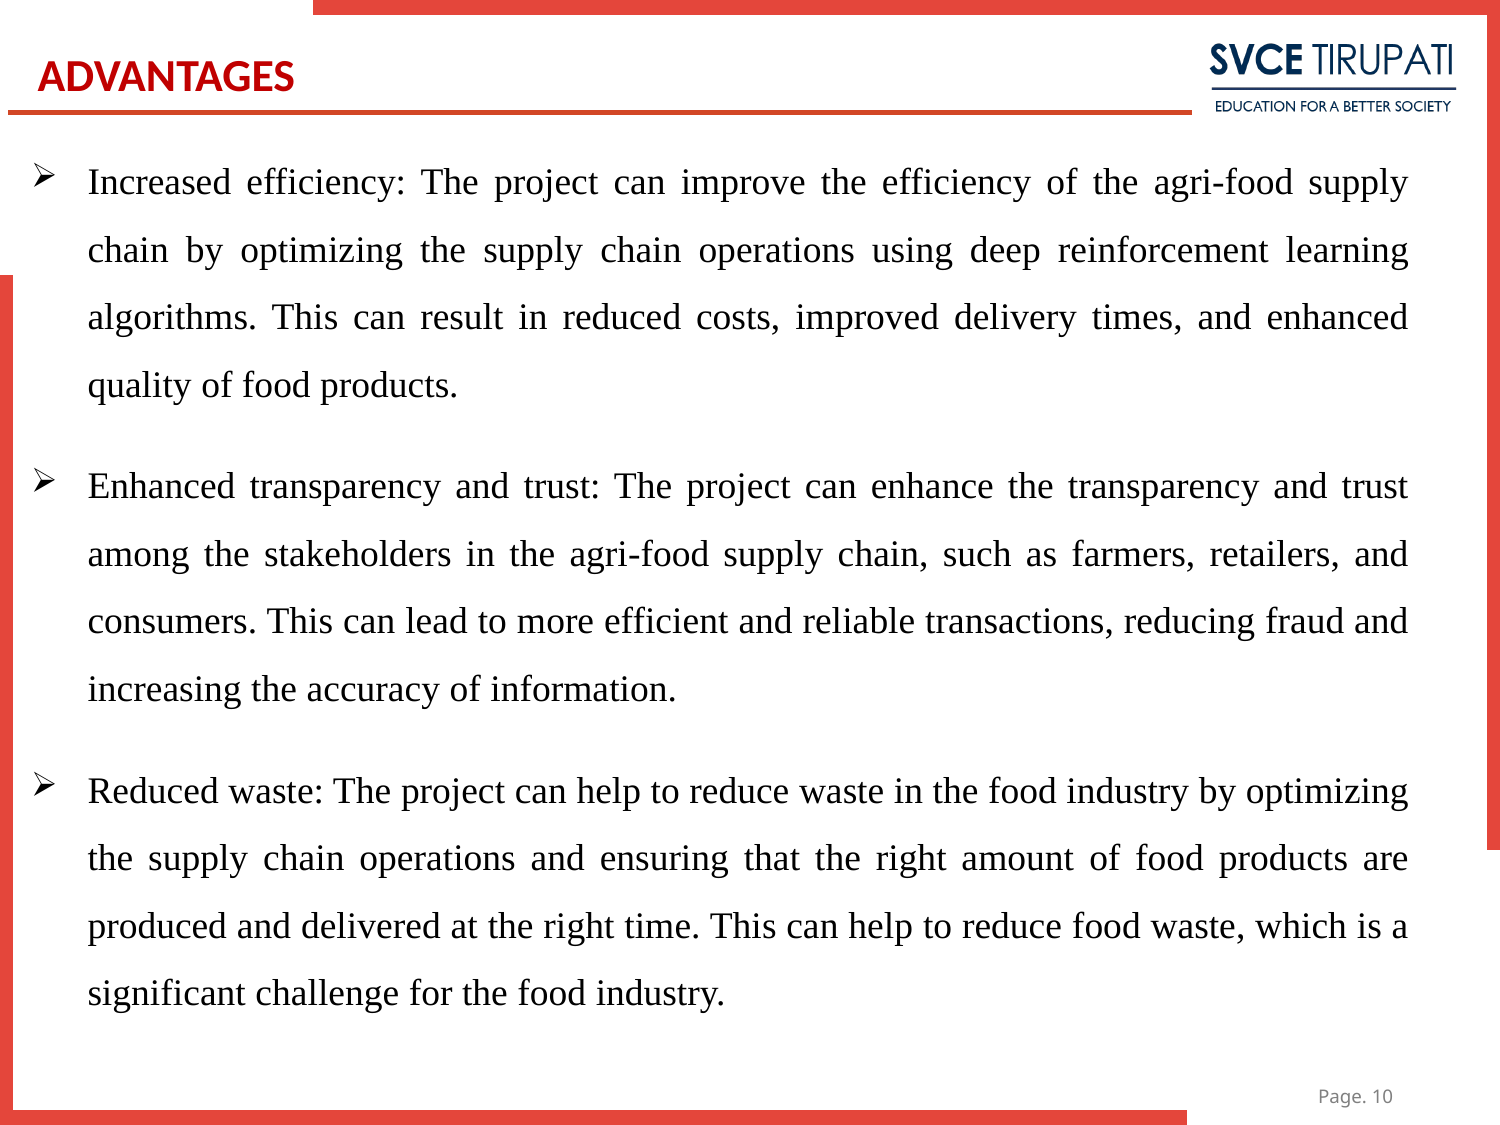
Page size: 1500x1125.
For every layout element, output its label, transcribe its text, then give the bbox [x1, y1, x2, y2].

title ADVANTAGES [22, 36, 1149, 116]
picture [1185, 20, 1477, 124]
list Increased efficiency: The project can improve the efficiency of the agri-food supply chain by optimizing the supply chain operations using deep reinforcement learning algorithms. This can result in reduced costs, improved delivery times, and enhanced quality of food products.  Enhanced transparency and trust: The project can enhance the transparency and trust among the stakeholders in the agri-food supply chain, such as farmers, retailers, and consumers. This can lead to more efficient and reliable transactions, reducing fraud and increasing the accuracy of information. Reduced waste: The project can help to reduce waste in the food industry by optimizing the supply chain operations and ensuring that the right amount of food products are produced and delivered at the right time. This can help to reduce food waste, which is a significant challenge for the food industry. [16, 127, 1426, 1106]
